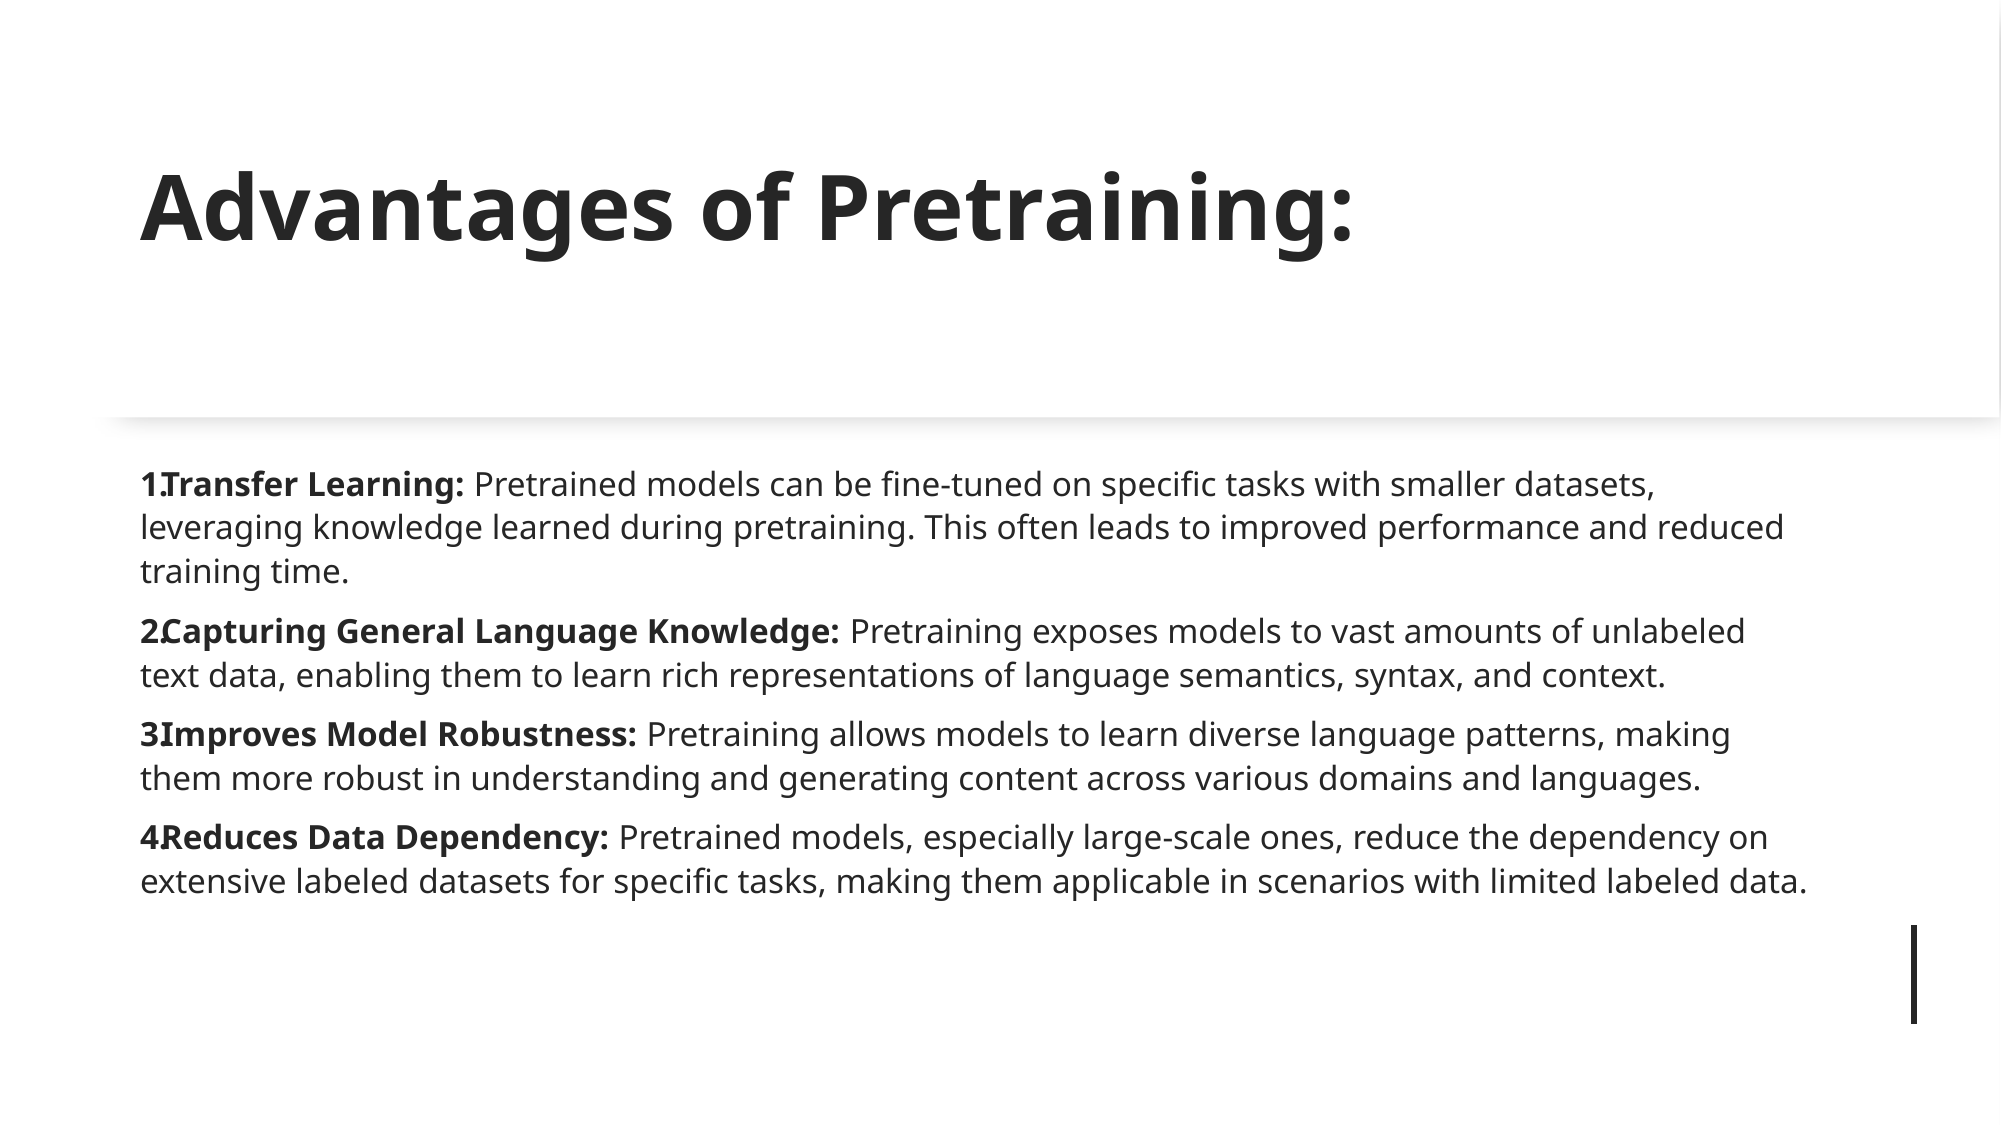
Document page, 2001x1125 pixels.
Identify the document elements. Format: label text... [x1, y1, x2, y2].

title Advantages of Pretraining: [124, 140, 1828, 376]
list Transfer Learning: Pretrained models can be fine-tuned on specific tasks with smaller datasets, leveraging knowledge learned during pretraining. This often leads to improved performance and reduced training time. Capturing General Language Knowledge: Pretraining exposes models to vast amounts of unlabeled text data, enabling them to learn rich representations of language semantics, syntax, and context. Improves Model Robustness: Pretraining allows models to learn diverse language patterns, making them more robust in understanding and generating content across various domains and languages. Reduces Data Dependency: Pretrained models, especially large-scale ones, reduce the dependency on extensive labeled datasets for specific tasks, making them applicable in scenarios with limited labeled data. [124, 451, 1828, 987]
